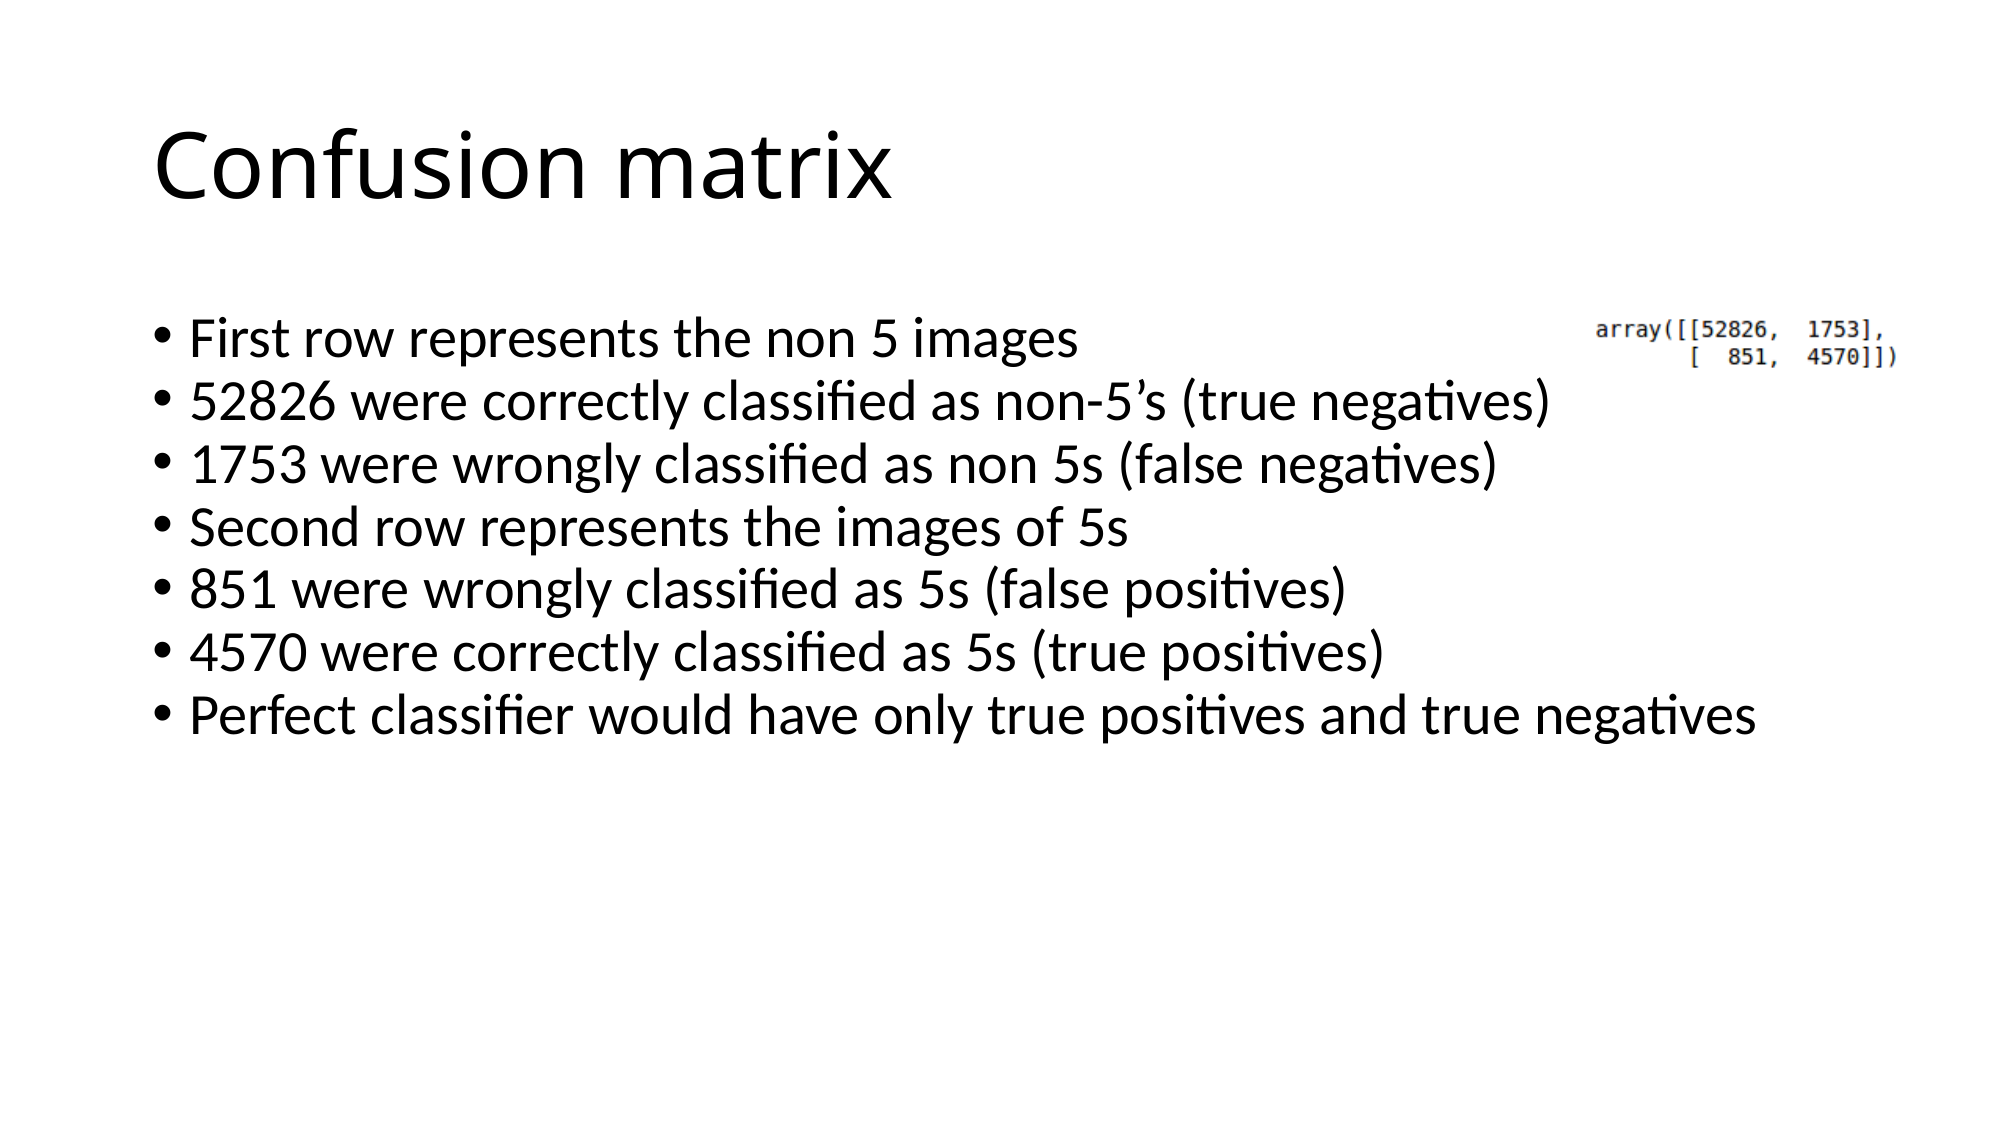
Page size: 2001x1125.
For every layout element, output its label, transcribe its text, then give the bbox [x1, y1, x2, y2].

text_box Confusion matrix [137, 59, 1863, 278]
picture [1595, 318, 1902, 376]
text_box First row represents the non 5 images 52826 were correctly classified as non-5’s (true negatives) 1753 were wrongly classified as non 5s (false negatives) Second row represents the images of 5s 851 were wrongly classified as 5s (false positives) 4570 were correctly classified as 5s (true positives) Perfect classifier would have only true positives and true negatives [137, 299, 1863, 1014]
